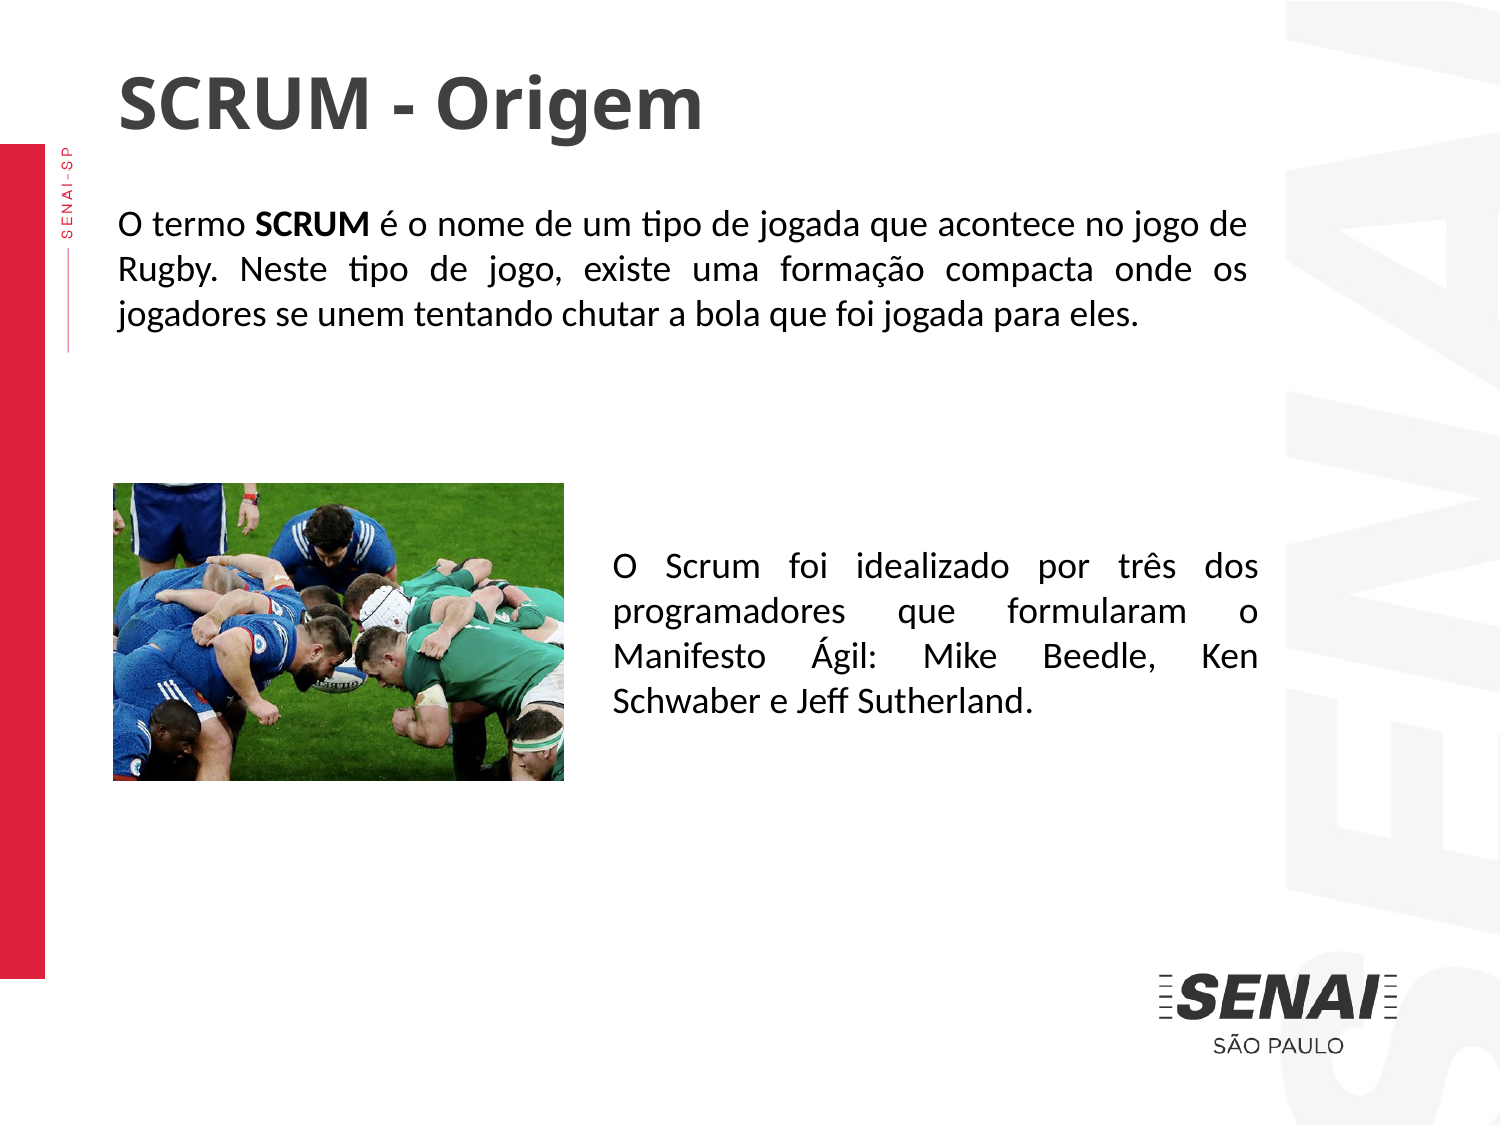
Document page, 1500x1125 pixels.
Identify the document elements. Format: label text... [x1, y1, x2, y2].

text_box O termo SCRUM é o nome de um tipo de jogada que acontece no jogo de Rugby. Neste tipo de jogo, existe uma formação compacta onde os jogadores se unem tentando chutar a bola que foi jogada para eles. [103, 191, 1264, 342]
picture [0, 0, 1500, 1125]
list SCRUM - Origem [103, 59, 1397, 153]
text_box O Scrum foi idealizado por três dos programadores que formularam o Manifesto Ágil: Mike Beedle, Ken Schwaber e Jeff Sutherland. [597, 533, 1275, 729]
